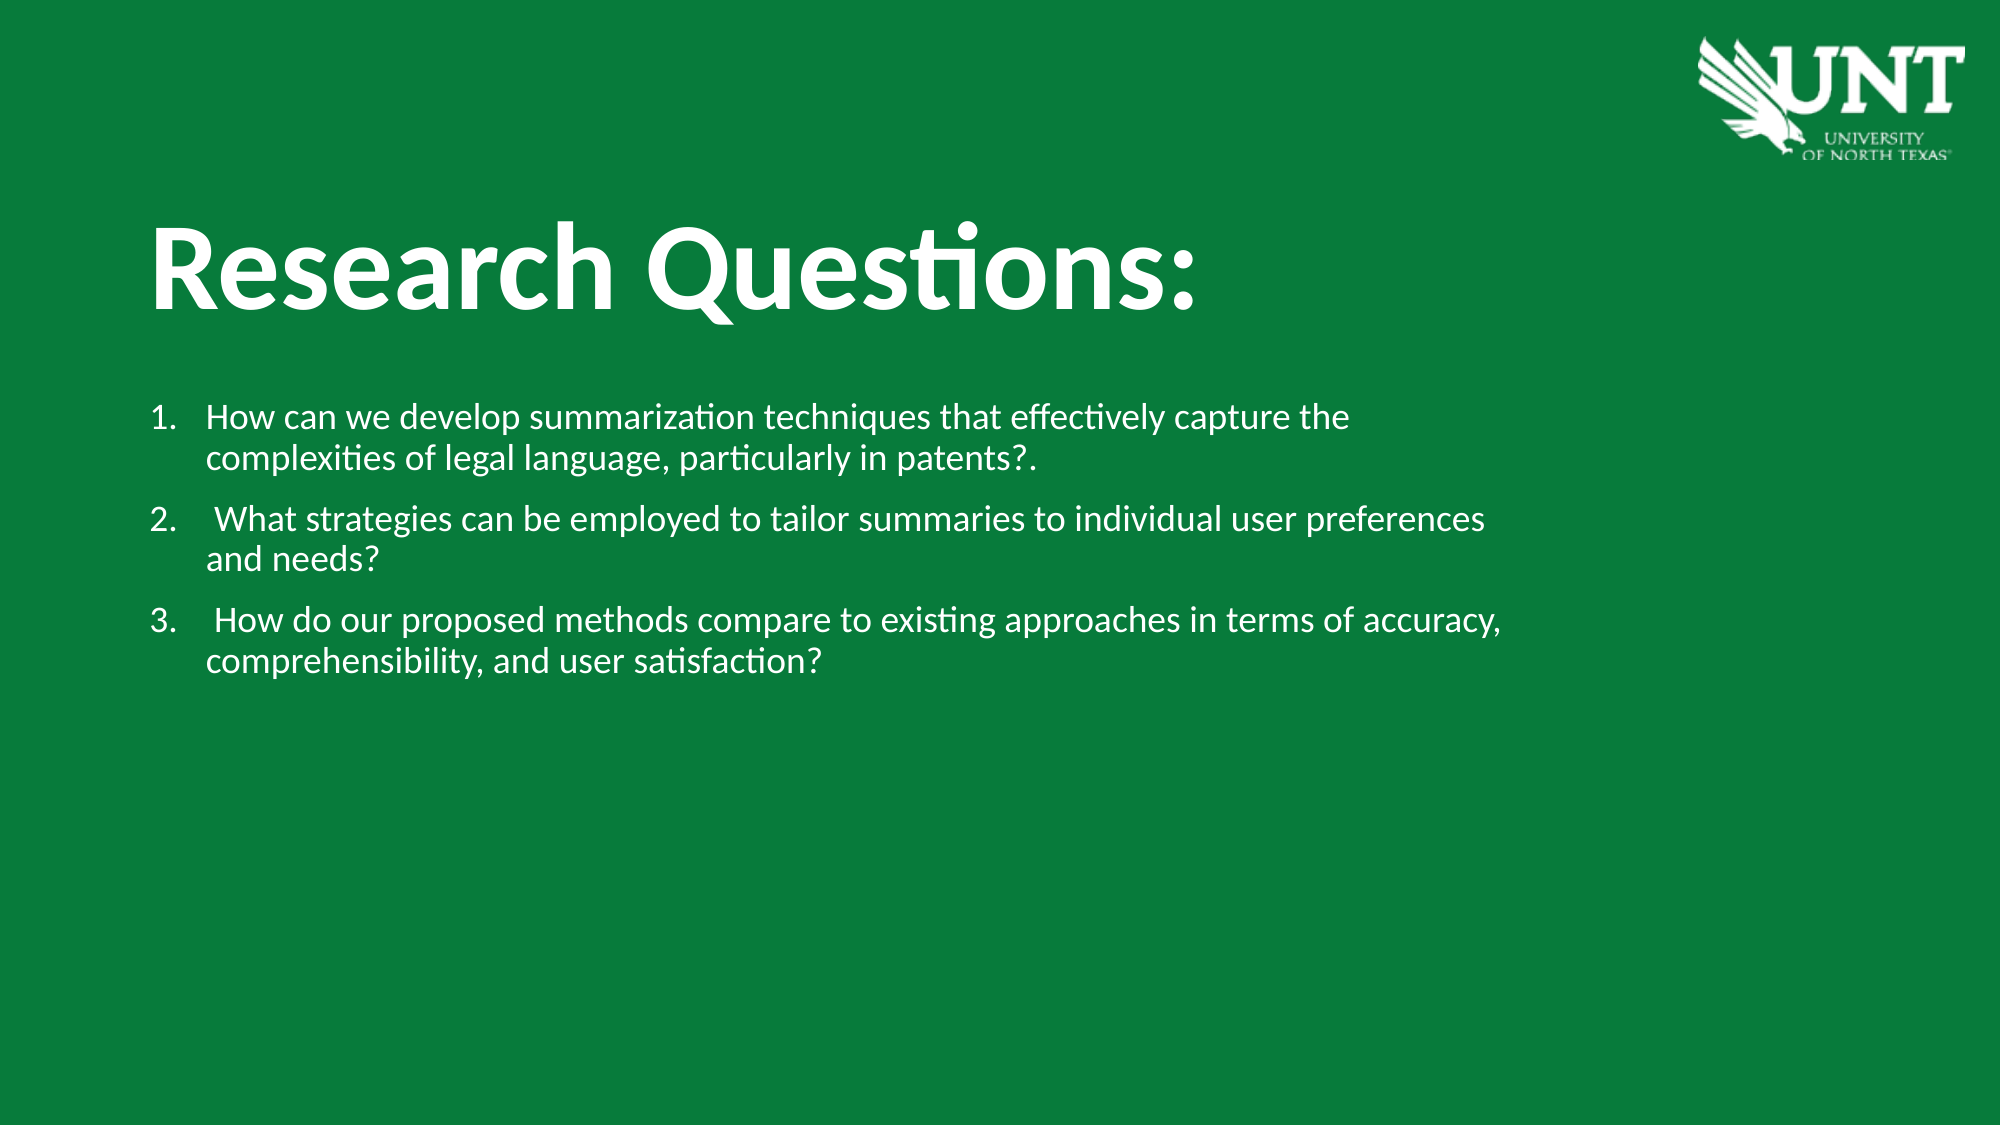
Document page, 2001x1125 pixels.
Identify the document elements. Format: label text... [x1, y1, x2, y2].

list Research Questions: [134, 194, 1557, 338]
list How can we develop summarization techniques that effectively capture the complexities of legal language, particularly in patents?. What strategies can be employed to tailor summaries to individual user preferences and needs? How do our proposed methods compare to existing approaches in terms of accuracy, comprehensibility, and user satisfaction? [134, 389, 1557, 1019]
